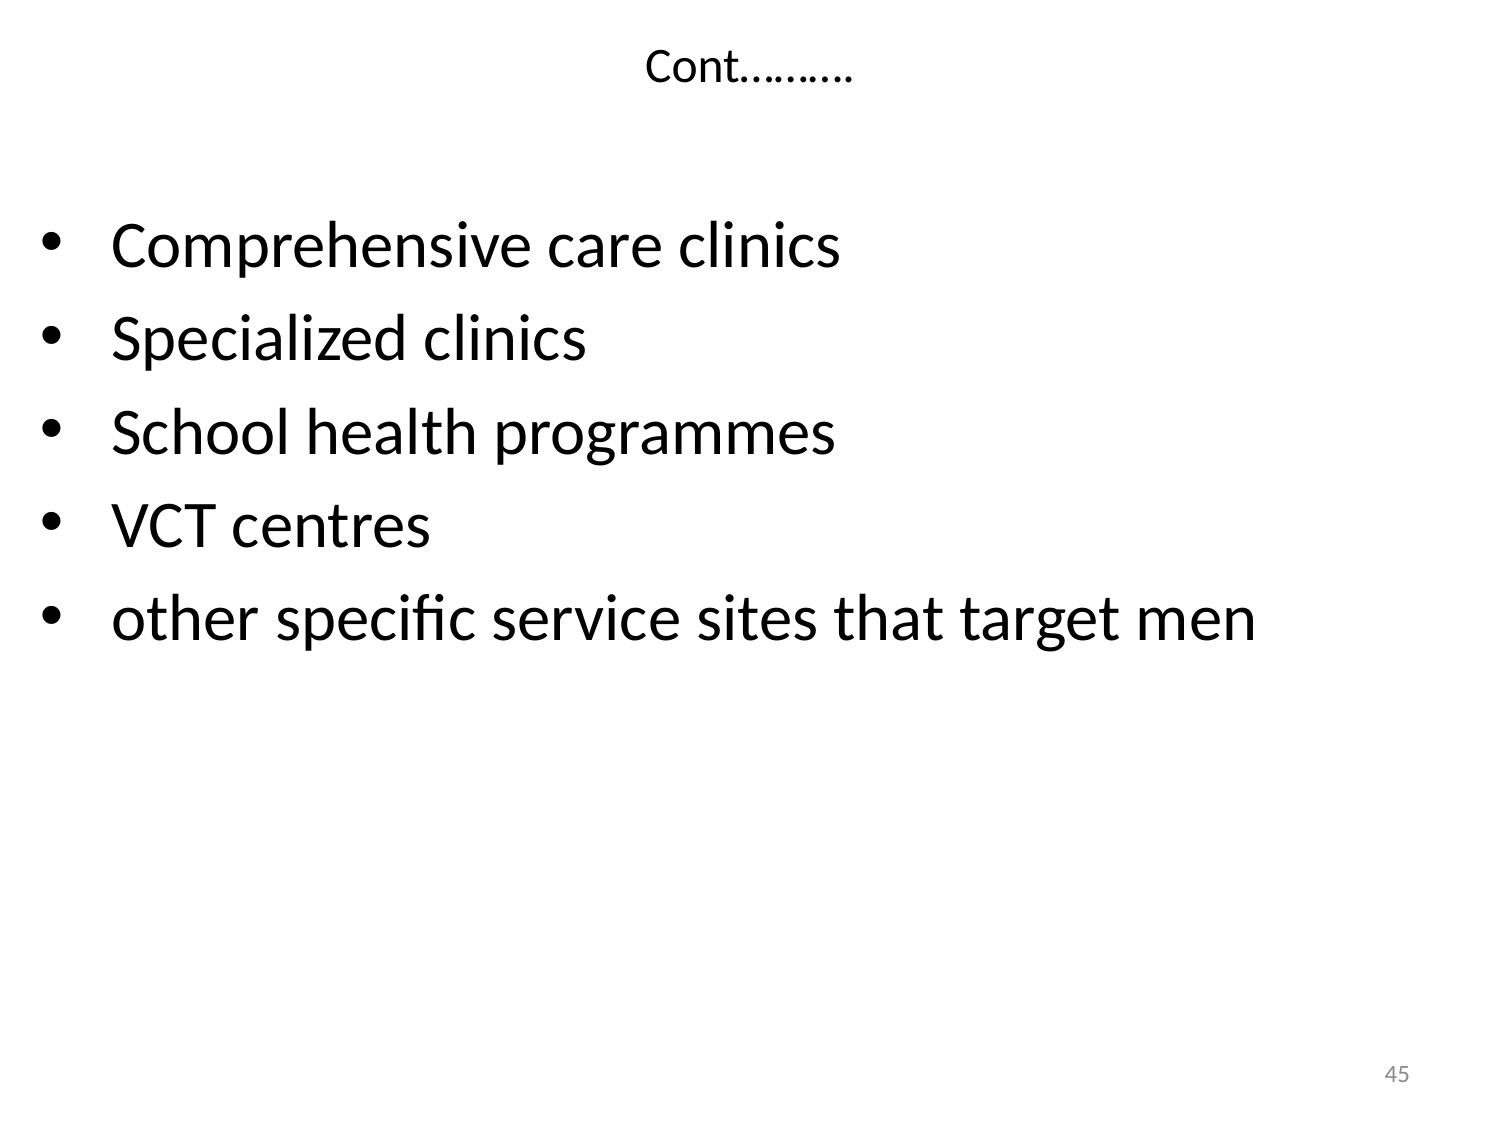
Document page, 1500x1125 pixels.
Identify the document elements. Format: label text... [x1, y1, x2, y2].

title Cont………. [75, 24, 1425, 99]
list Comprehensive care clinics Specialized clinics School health programmes VCT centres other specific service sites that target men [24, 99, 1475, 1100]
slide_number 45 [1074, 1042, 1425, 1103]
